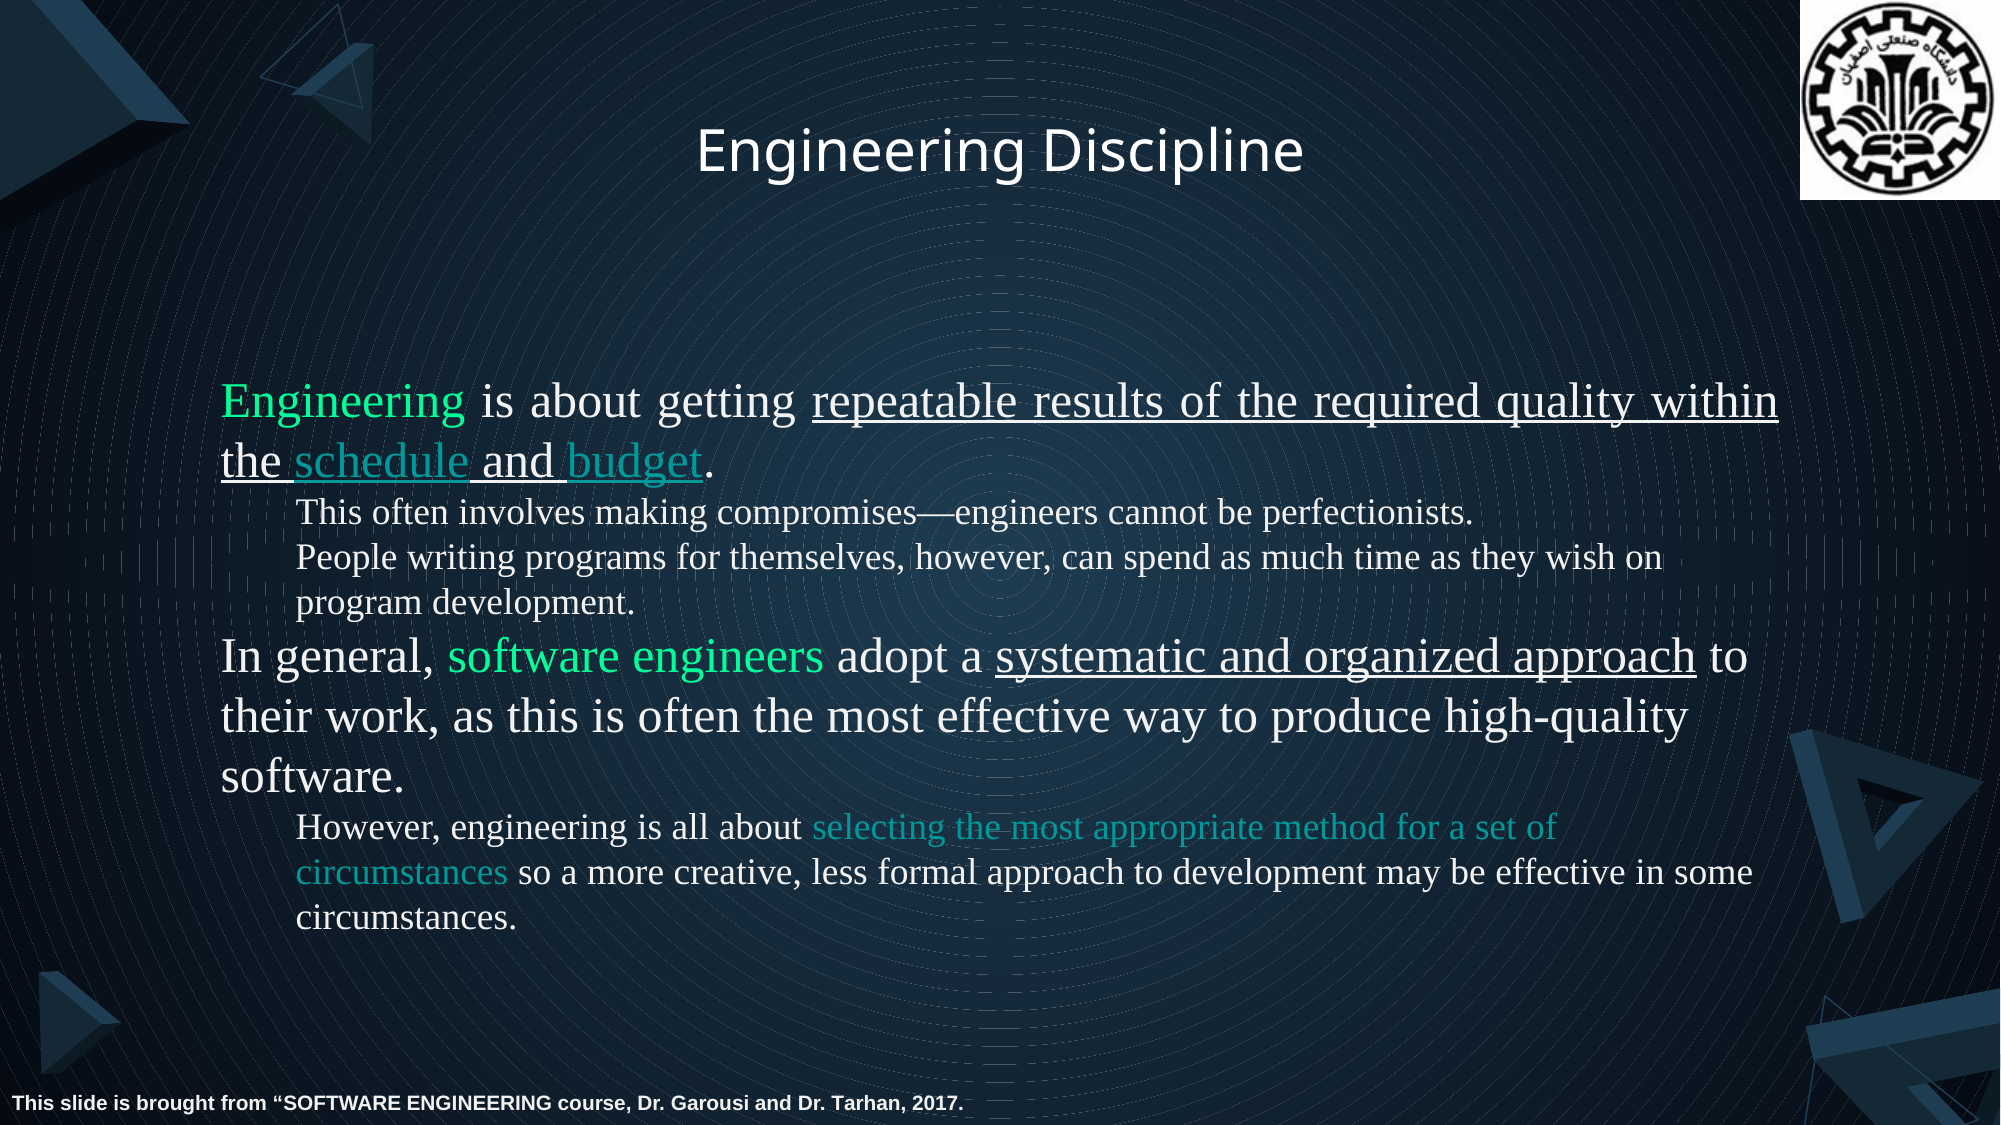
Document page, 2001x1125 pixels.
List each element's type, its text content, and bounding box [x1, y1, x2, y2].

text_box This slide is brought from “SOFTWARE ENGINEERING course, Dr. Garousi and Dr. Tarhan, 2017. [0, 1060, 1069, 1125]
text_box Engineering is about getting repeatable results of the required quality within the schedule and budget. This often involves making compromises—engineers cannot be perfectionists. People writing programs for themselves, however, can spend as much time as they wish on program development. In general, software engineers adopt a systematic and organized approach to their work, as this is often the most effective way to produce high-quality software. However, engineering is all about selecting the most appropriate method for a set of circumstances so a more creative, less formal approach to development may be effective in some circumstances. [205, 359, 1795, 945]
picture [1799, 0, 2000, 201]
title Engineering Discipline [156, 115, 1794, 180]
